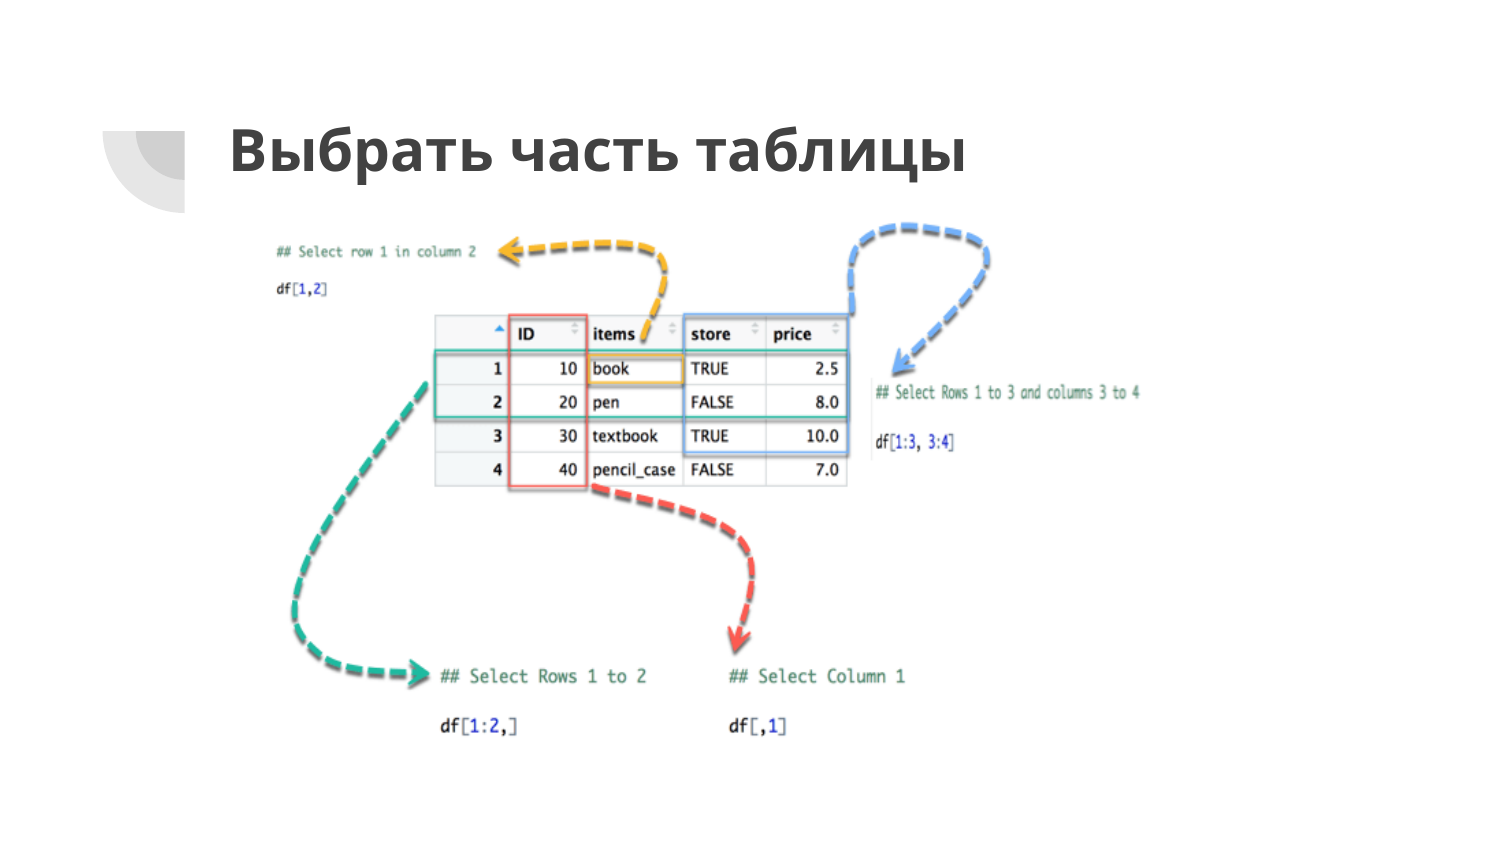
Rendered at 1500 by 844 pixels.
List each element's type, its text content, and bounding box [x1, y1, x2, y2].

title Выбрать часть таблицы [213, 98, 1368, 263]
picture [265, 206, 1146, 746]
